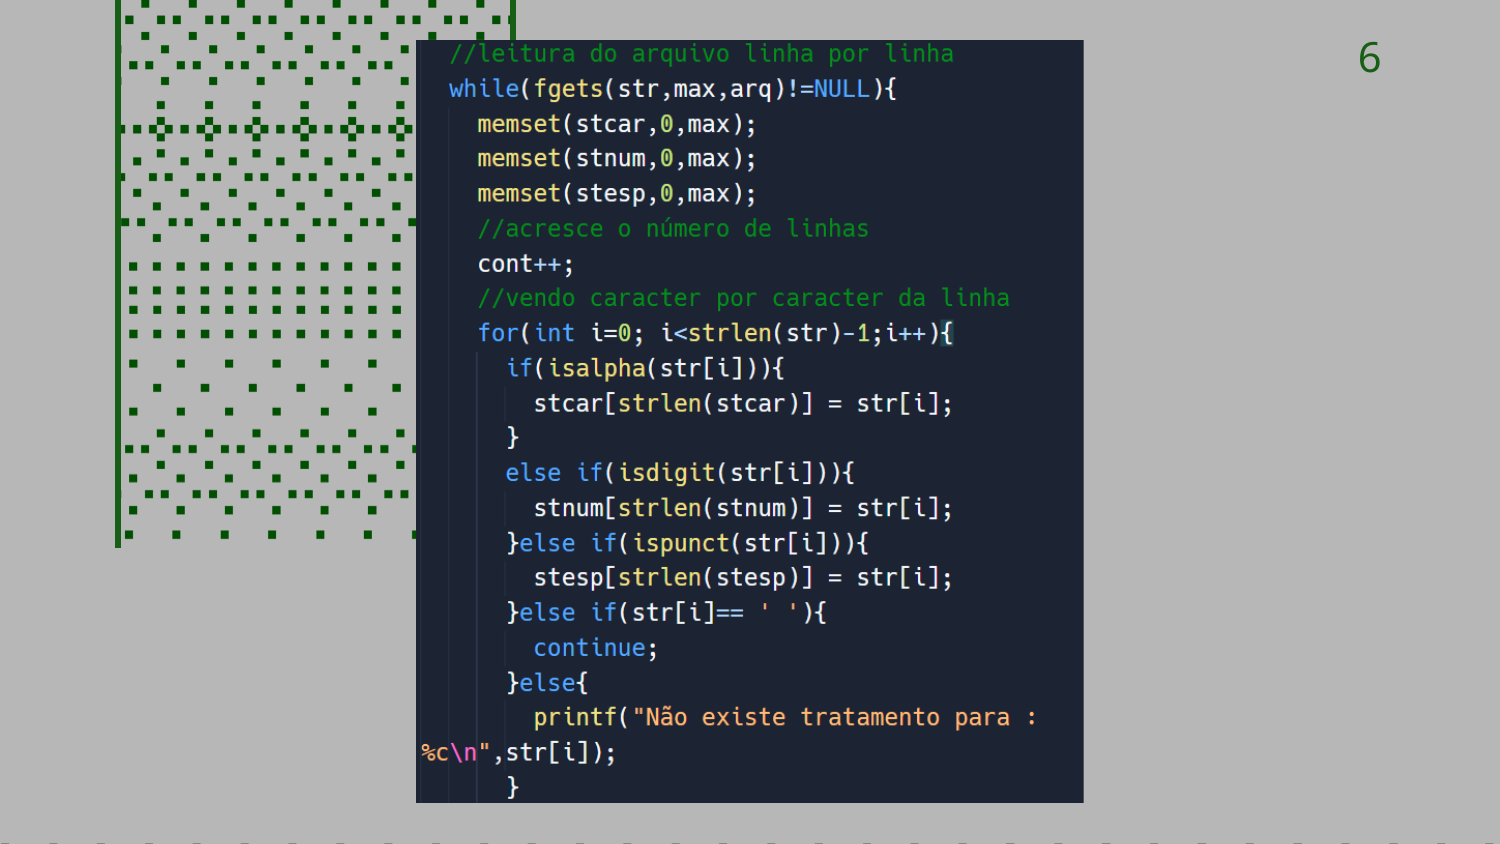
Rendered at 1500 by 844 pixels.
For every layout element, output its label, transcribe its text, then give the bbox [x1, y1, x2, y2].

picture [121, 0, 1084, 804]
slide_number ‹#› [1306, 15, 1397, 81]
